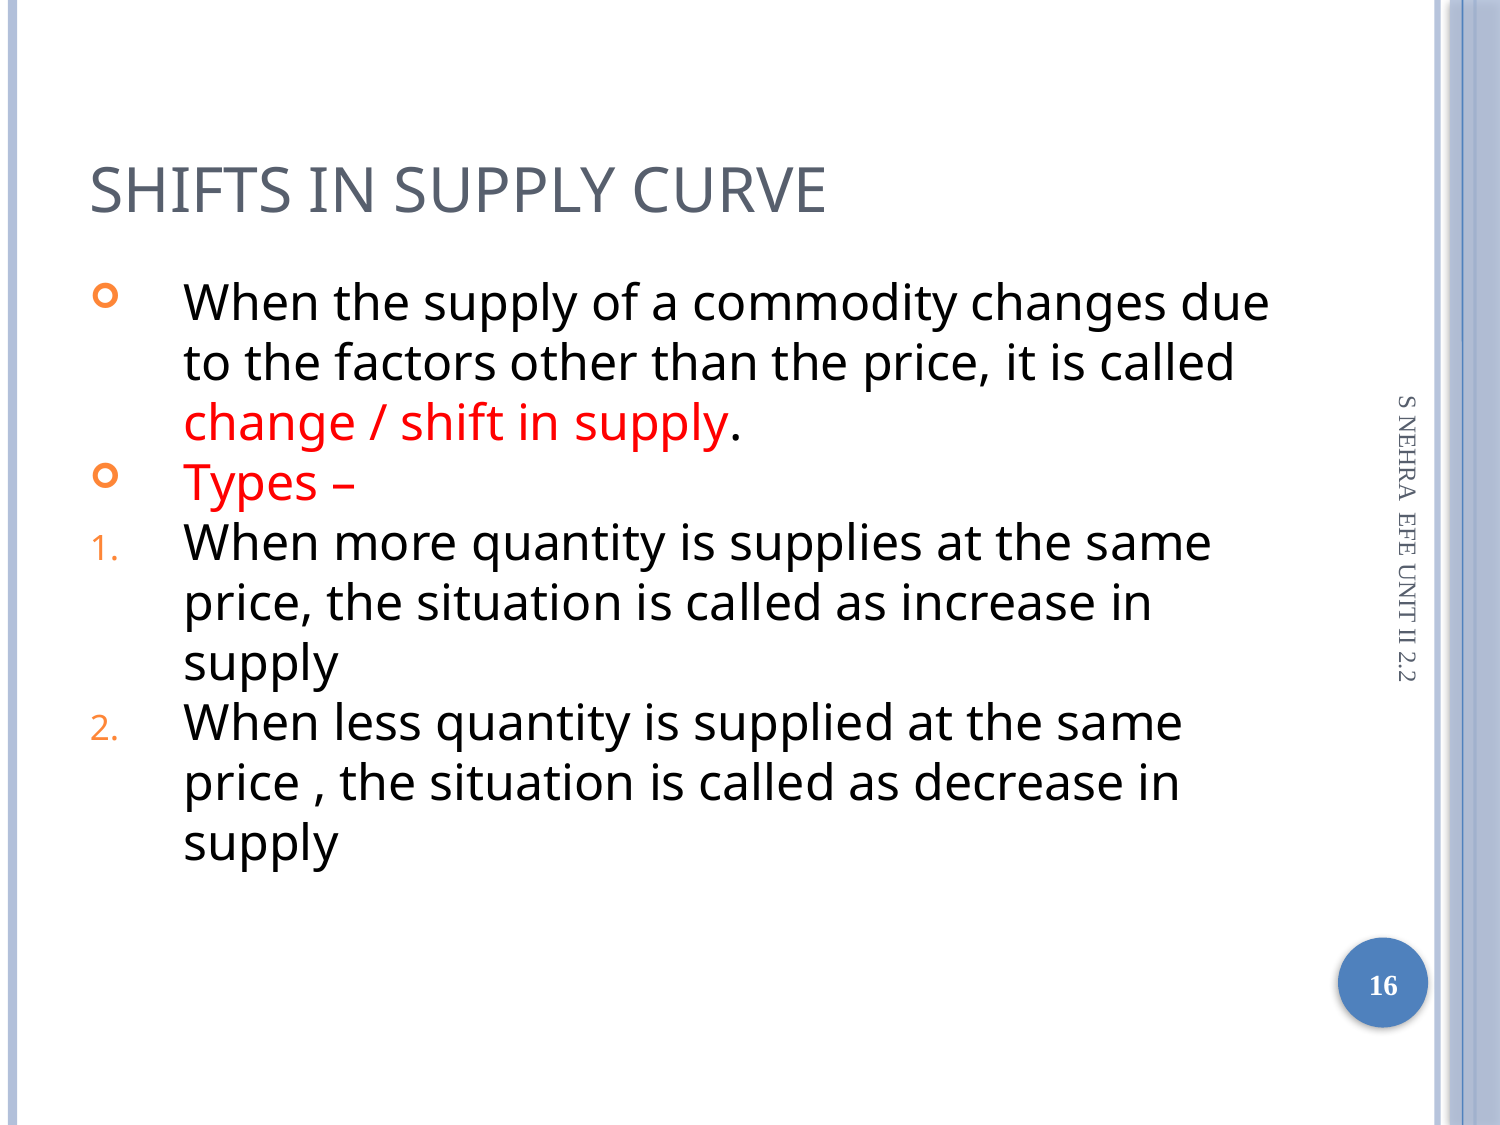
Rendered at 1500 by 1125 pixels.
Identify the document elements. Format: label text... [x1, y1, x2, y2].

text_box When the supply of a commodity changes due to the factors other than the price, it is called change / shift in supply. Types – When more quantity is supplies at the same price, the situation is called as increase in supply When less quantity is supplied at the same price , the situation is called as decrease in supply [74, 262, 1300, 1062]
text_box S NEHRA EFE UNIT II 2.2 [1379, 380, 1440, 906]
text_box 1 [1333, 940, 1434, 1026]
text_box Shifts in supply curve [74, 45, 1300, 233]
